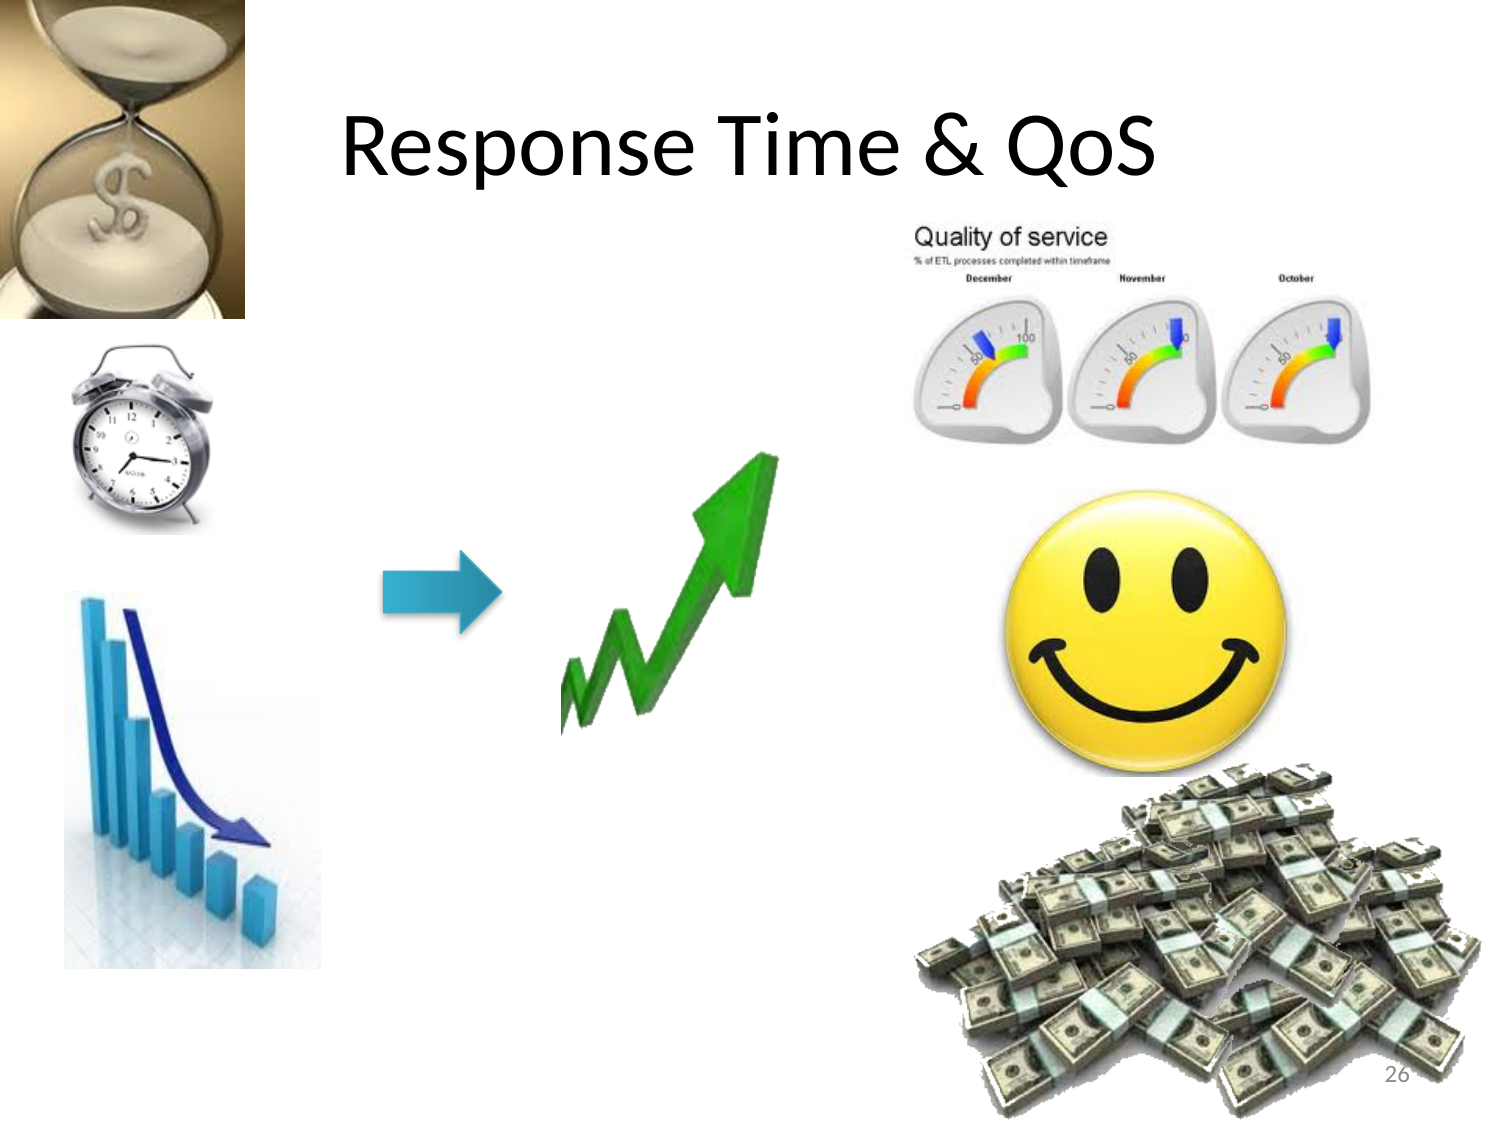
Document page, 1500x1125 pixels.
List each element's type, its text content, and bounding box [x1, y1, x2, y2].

title Response Time & QoS [250, 45, 1425, 233]
picture [903, 488, 1500, 1125]
picture [64, 591, 321, 969]
picture [903, 210, 1389, 466]
picture [560, 429, 809, 755]
text_box [382, 549, 503, 635]
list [0, 0, 246, 320]
picture [64, 337, 221, 536]
